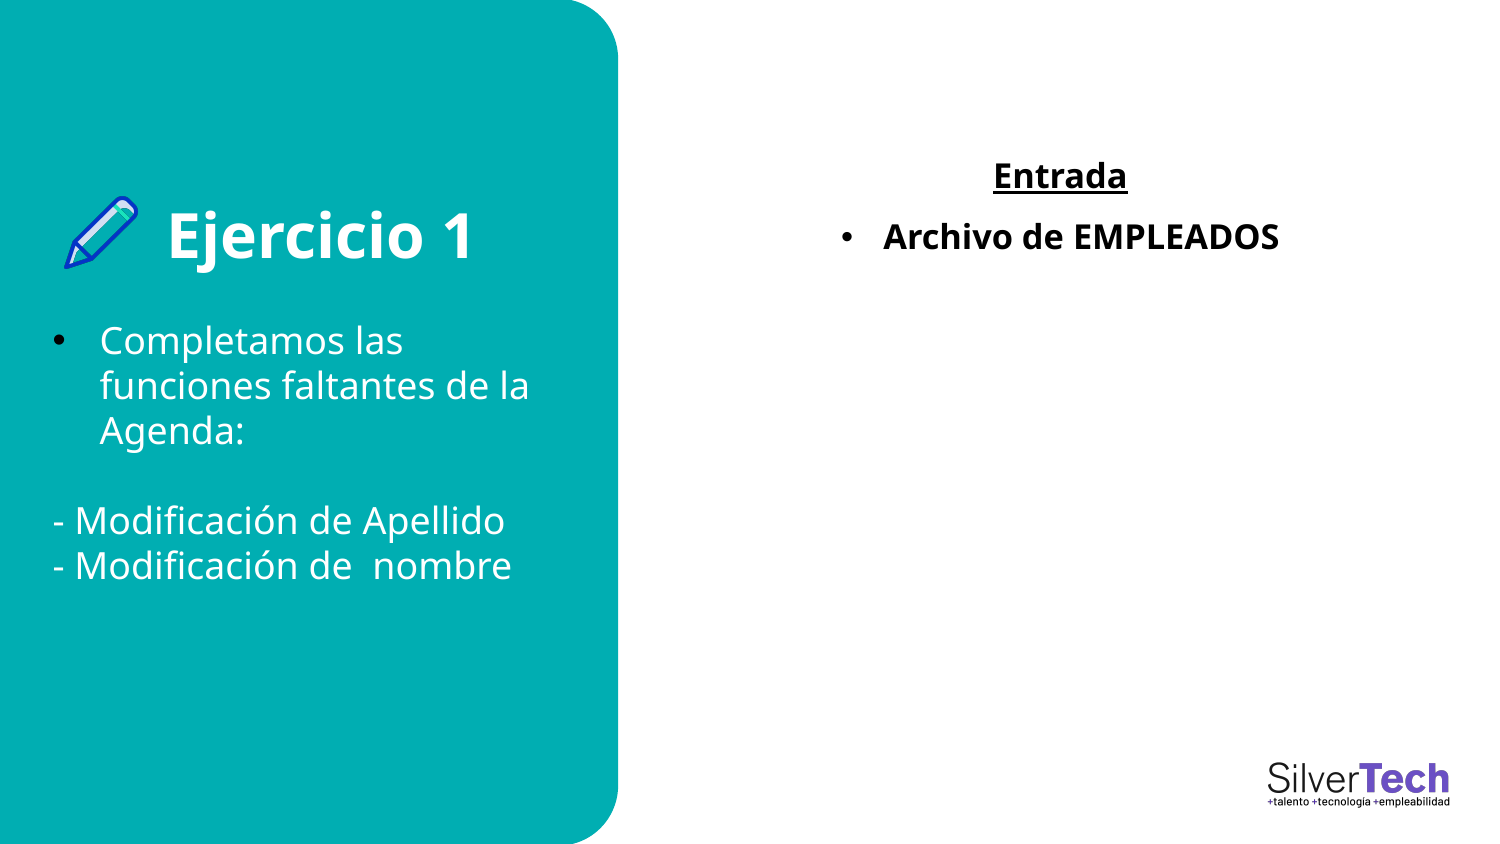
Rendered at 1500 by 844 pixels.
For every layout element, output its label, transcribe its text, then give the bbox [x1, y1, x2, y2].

text_box Entrada [697, 146, 1424, 204]
title Ejercicio 1 [151, 180, 514, 285]
text_box Completamos las funciones faltantes de la Agenda: - Modificación de Apellido - Modificación de nombre [37, 309, 581, 640]
picture [1261, 730, 1456, 840]
text_box [0, 0, 619, 844]
picture [64, 195, 138, 270]
text_box Archivo de EMPLEADOS [697, 208, 1424, 265]
